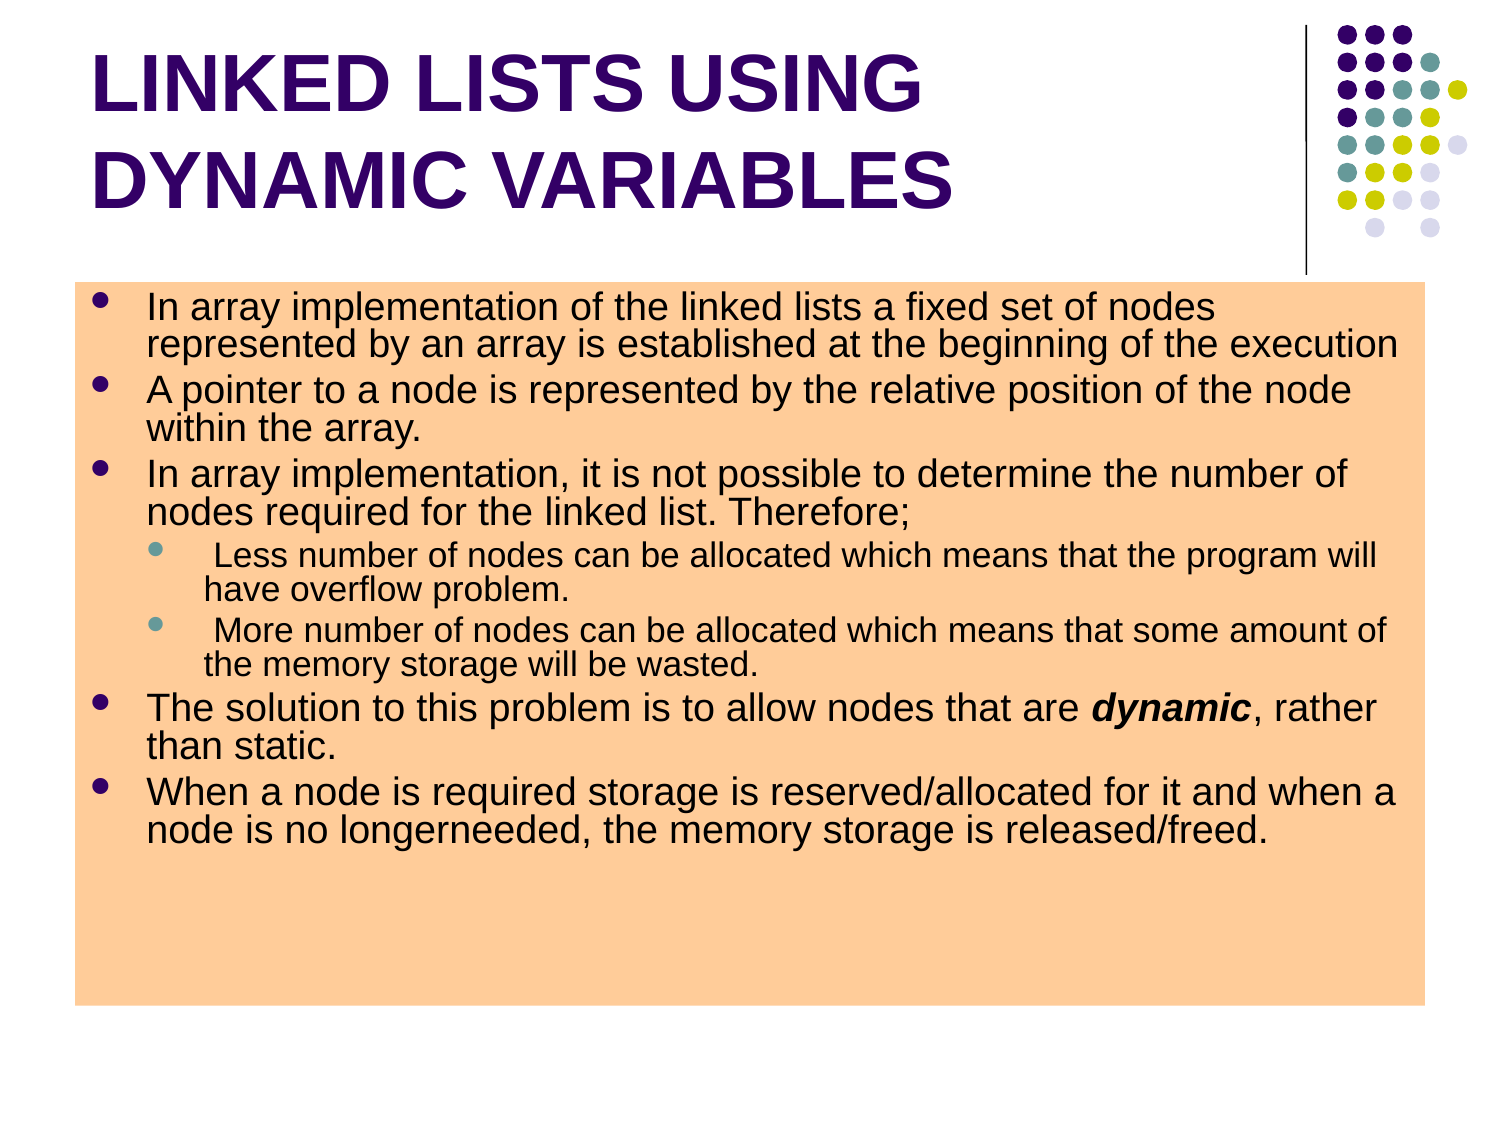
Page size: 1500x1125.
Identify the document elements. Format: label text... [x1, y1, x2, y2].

title LINKED LISTS USING DYNAMIC VARIABLES [74, 19, 1313, 233]
list In array implementation of the linked lists a fixed set of nodes represented by an array is established at the beginning of the execution A pointer to a node is represented by the relative position of the node within the array. In array implementation, it is not possible to determine the number of nodes required for the linked list. Therefore; Less number of nodes can be allocated which means that the program will have overflow problem. More number of nodes can be allocated which means that some amount of the memory storage will be wasted. The solution to this problem is to allow nodes that are dynamic, rather than static. When a node is required storage is reserved/allocated for it and when a node is no longerneeded, the memory storage is released/freed. [74, 281, 1426, 1006]
